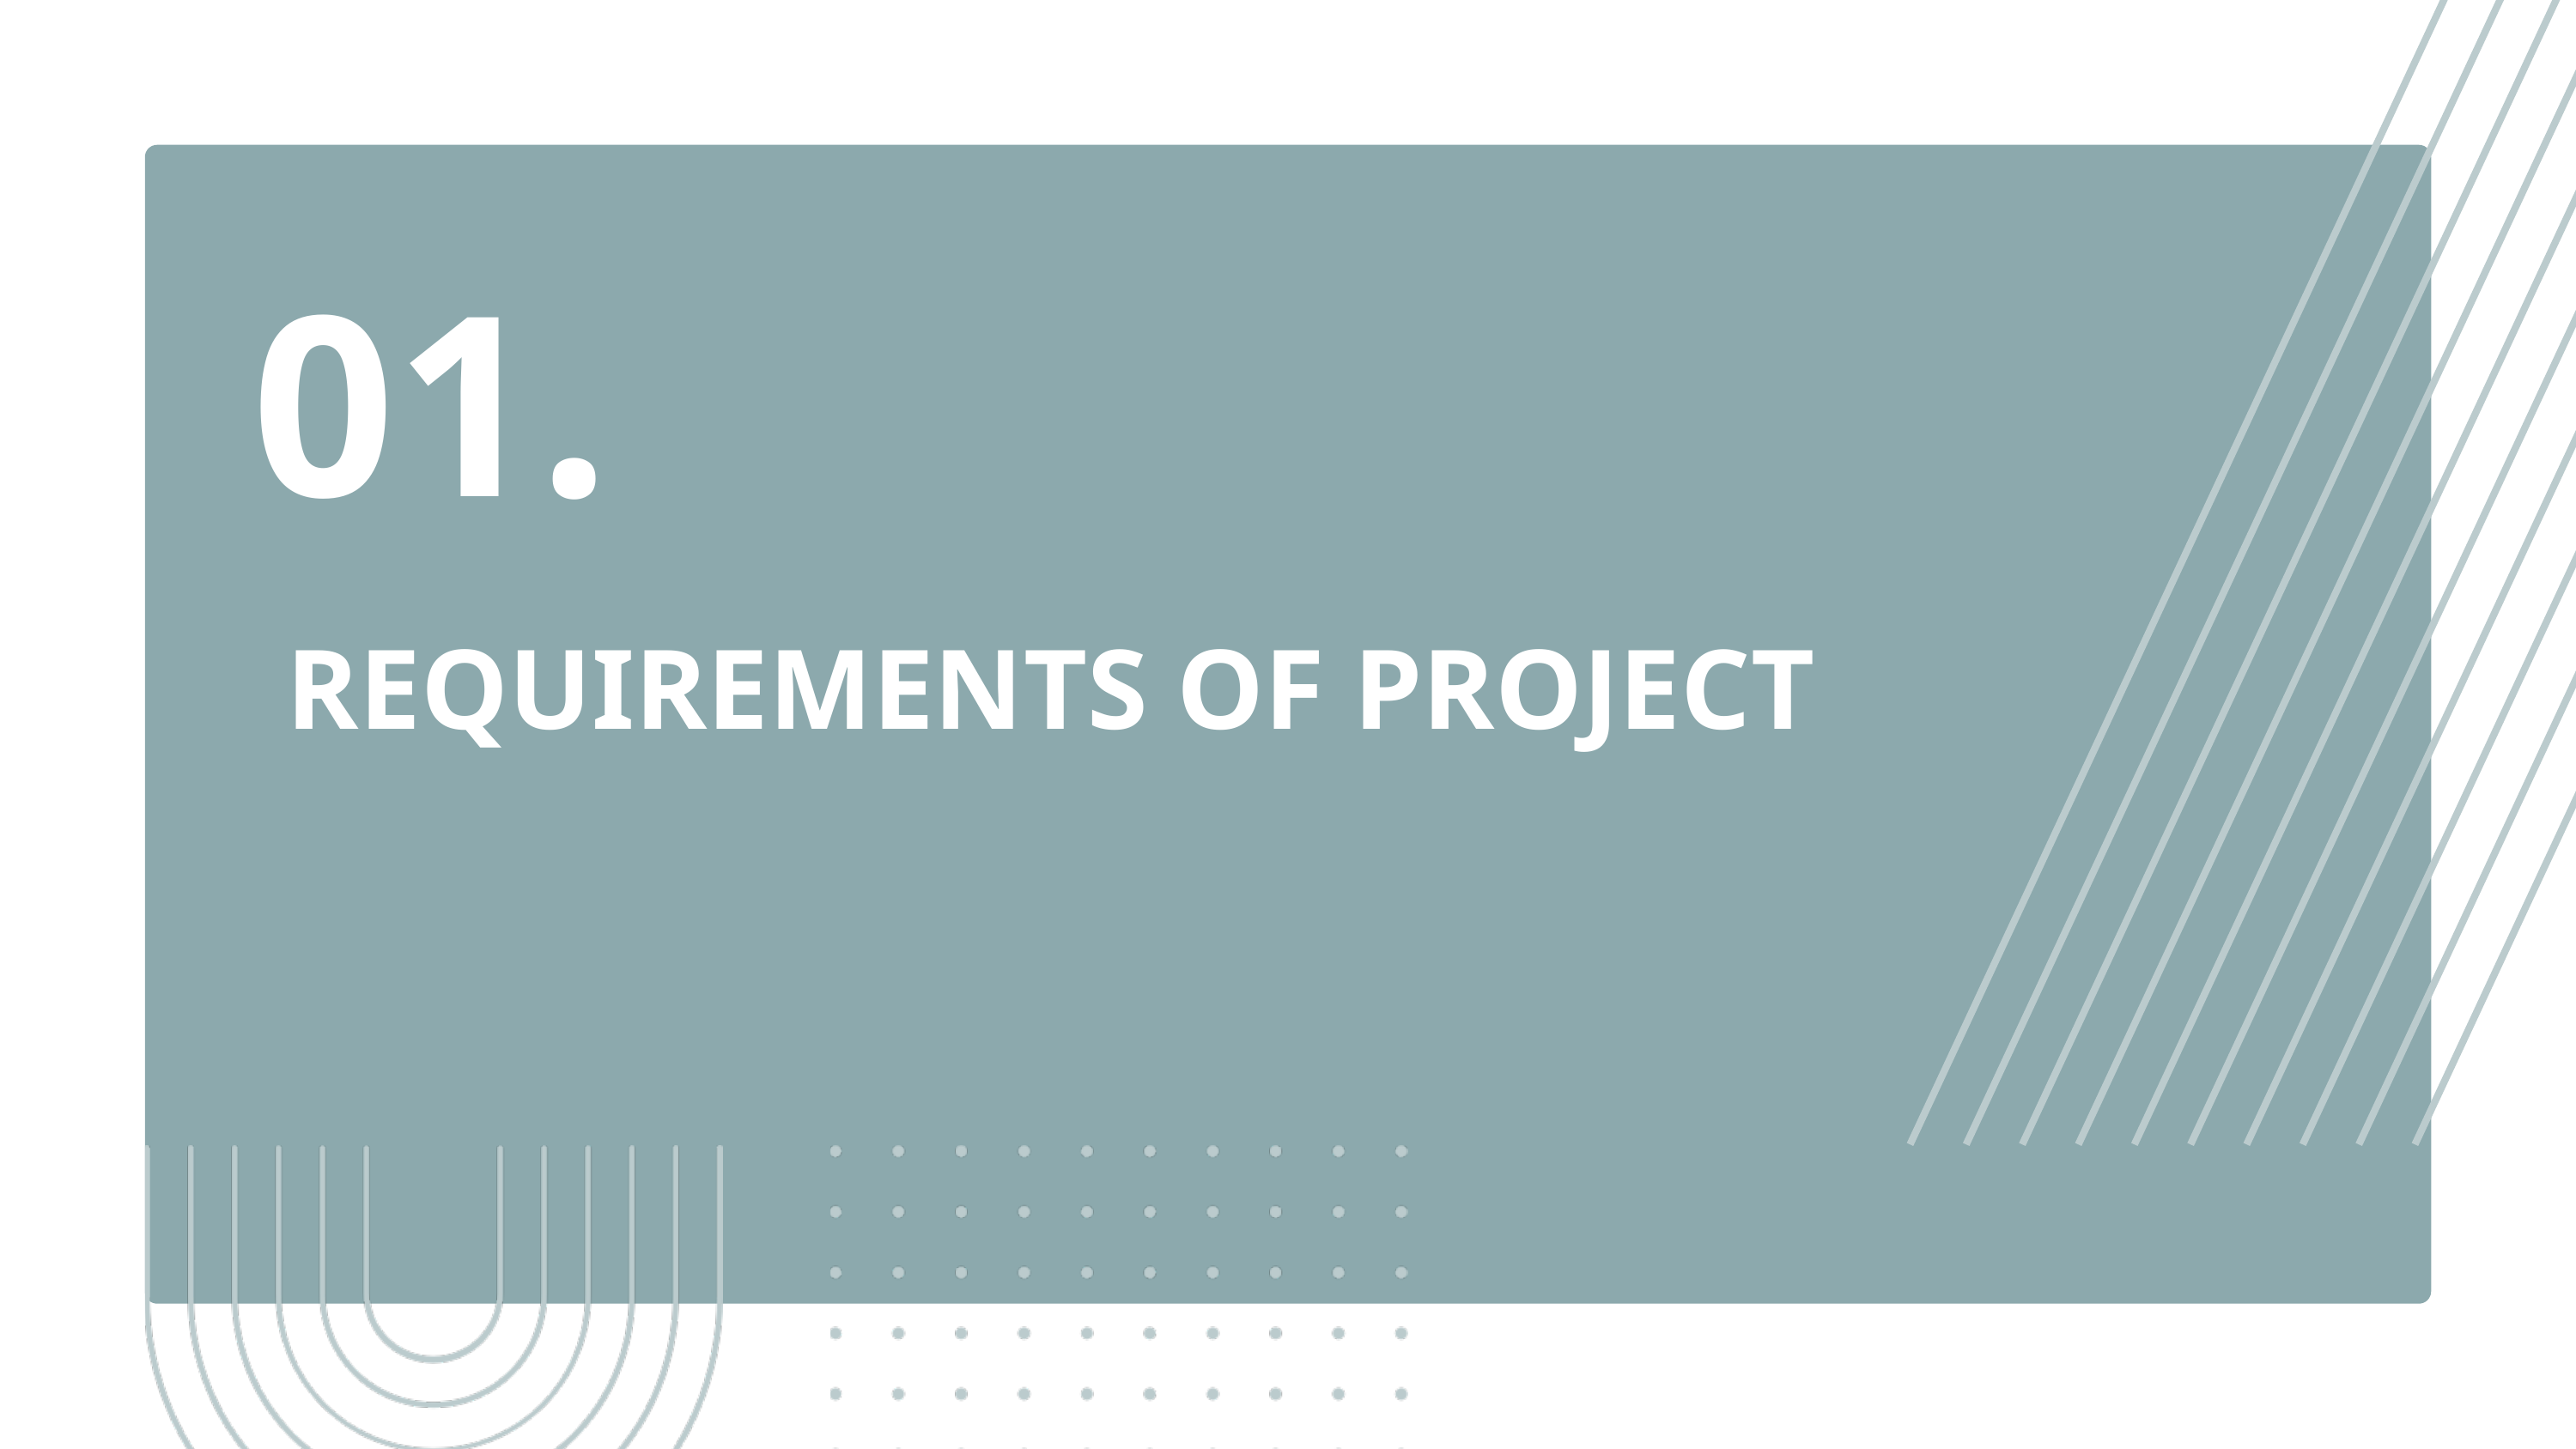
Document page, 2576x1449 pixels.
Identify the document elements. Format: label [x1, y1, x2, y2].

text_box [144, 1310, 723, 1449]
text_box [1907, 0, 2576, 1146]
text_box [829, 1311, 1408, 1449]
text_box [144, 144, 2432, 1304]
